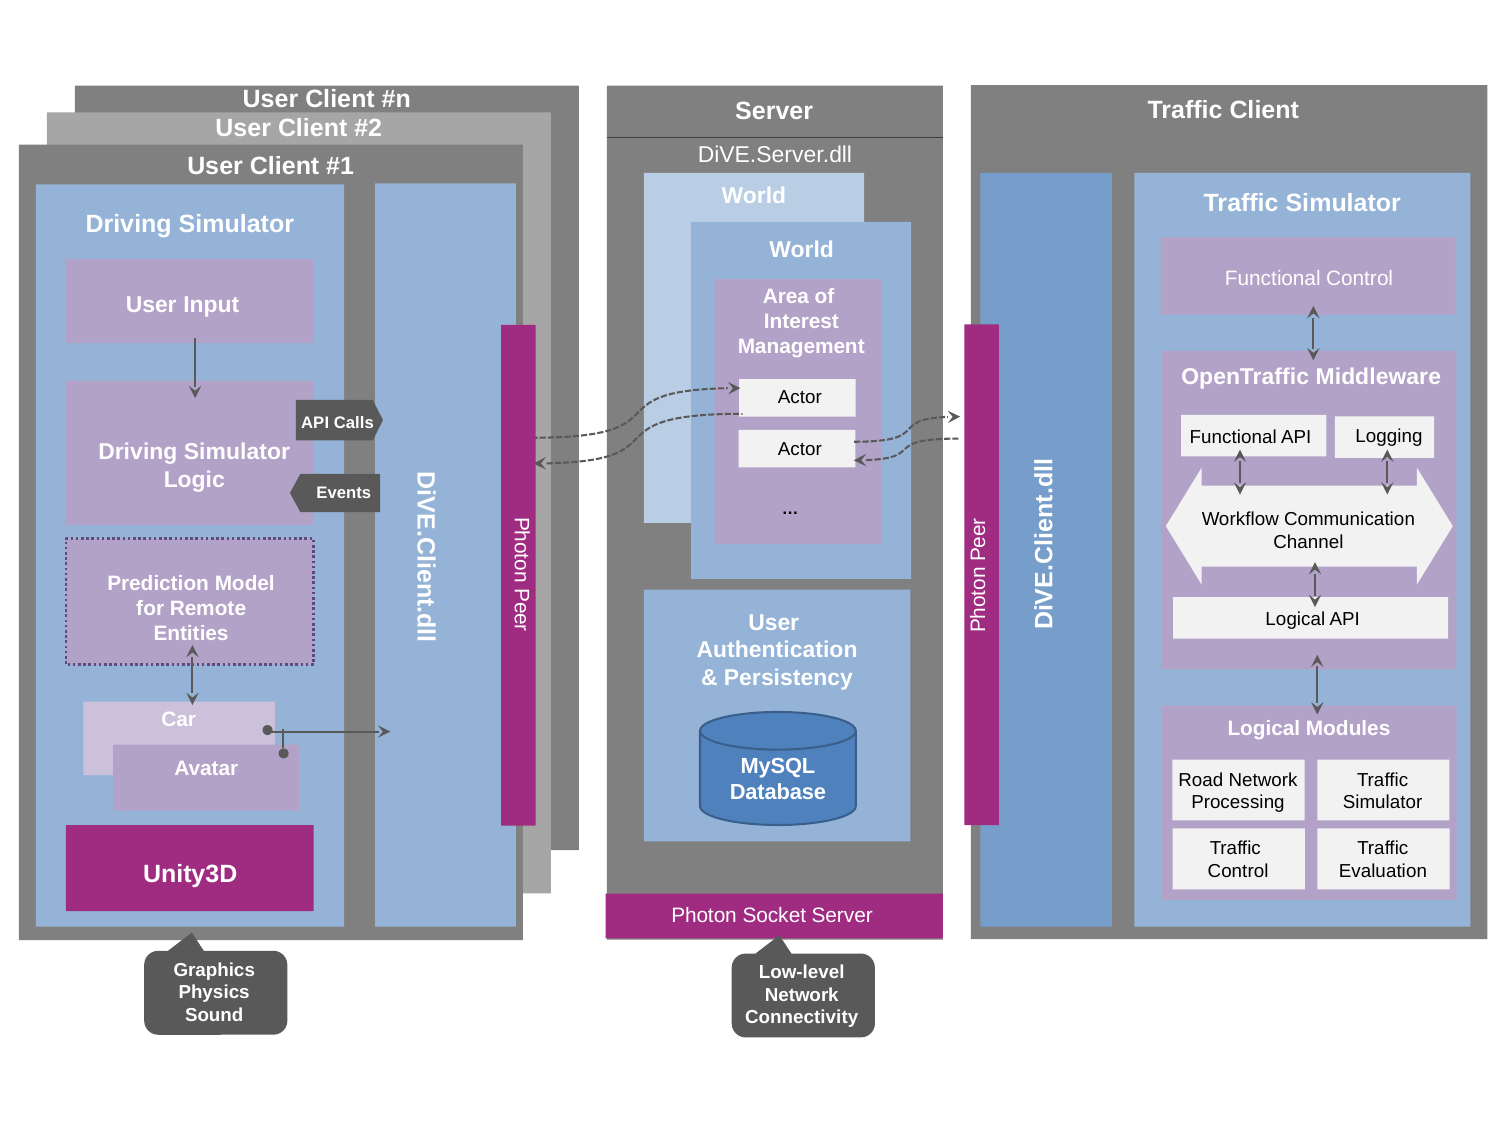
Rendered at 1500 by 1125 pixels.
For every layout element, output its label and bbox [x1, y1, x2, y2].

text_box [18, 74, 1488, 1038]
